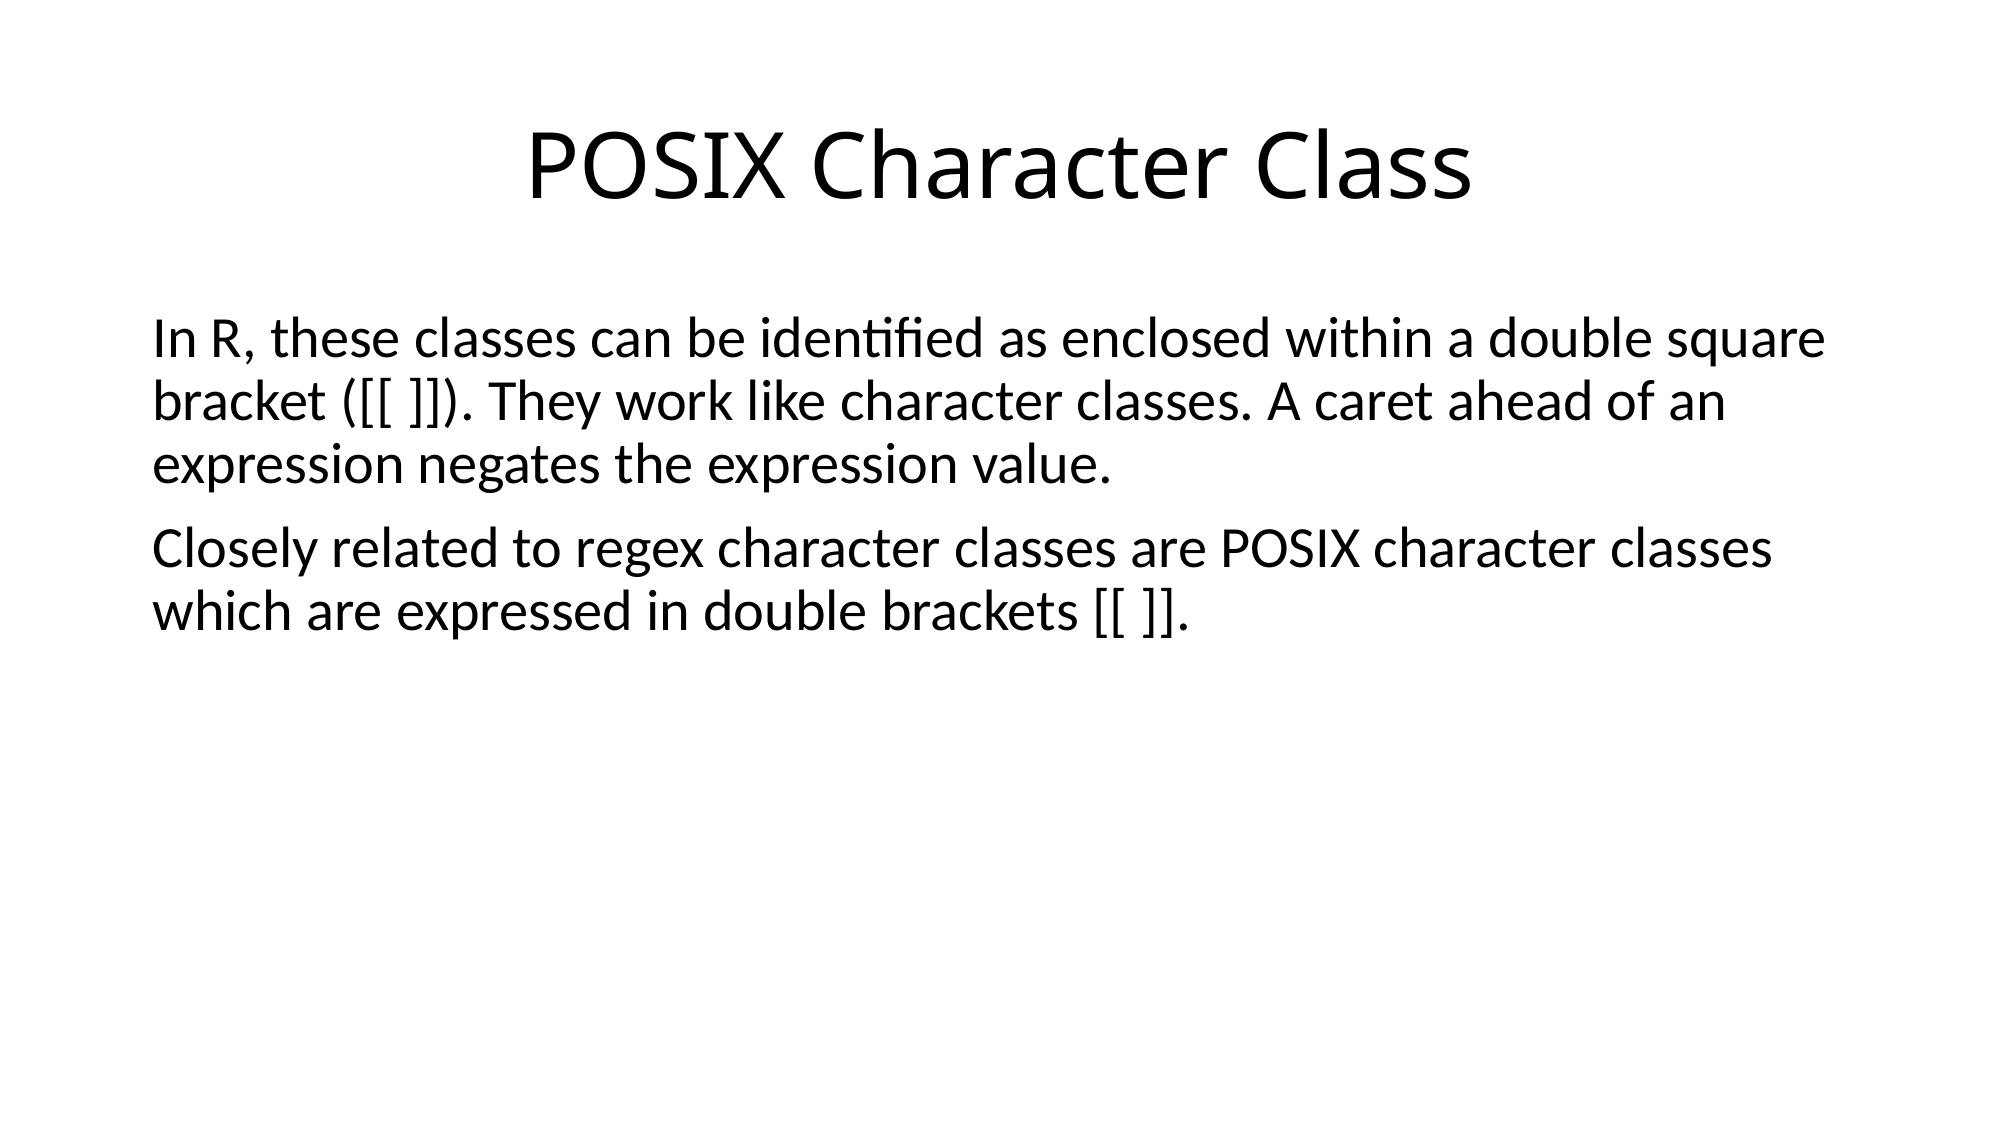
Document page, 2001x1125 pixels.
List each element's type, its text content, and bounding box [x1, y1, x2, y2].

title POSIX Character Class [137, 59, 1863, 278]
list In R, these classes can be identified as enclosed within a double square bracket ([[ ]]). They work like character classes. A caret ahead of an expression negates the expression value. Closely related to regex character classes are POSIX character classes which are expressed in double brackets [[ ]]. [137, 299, 1863, 1014]
